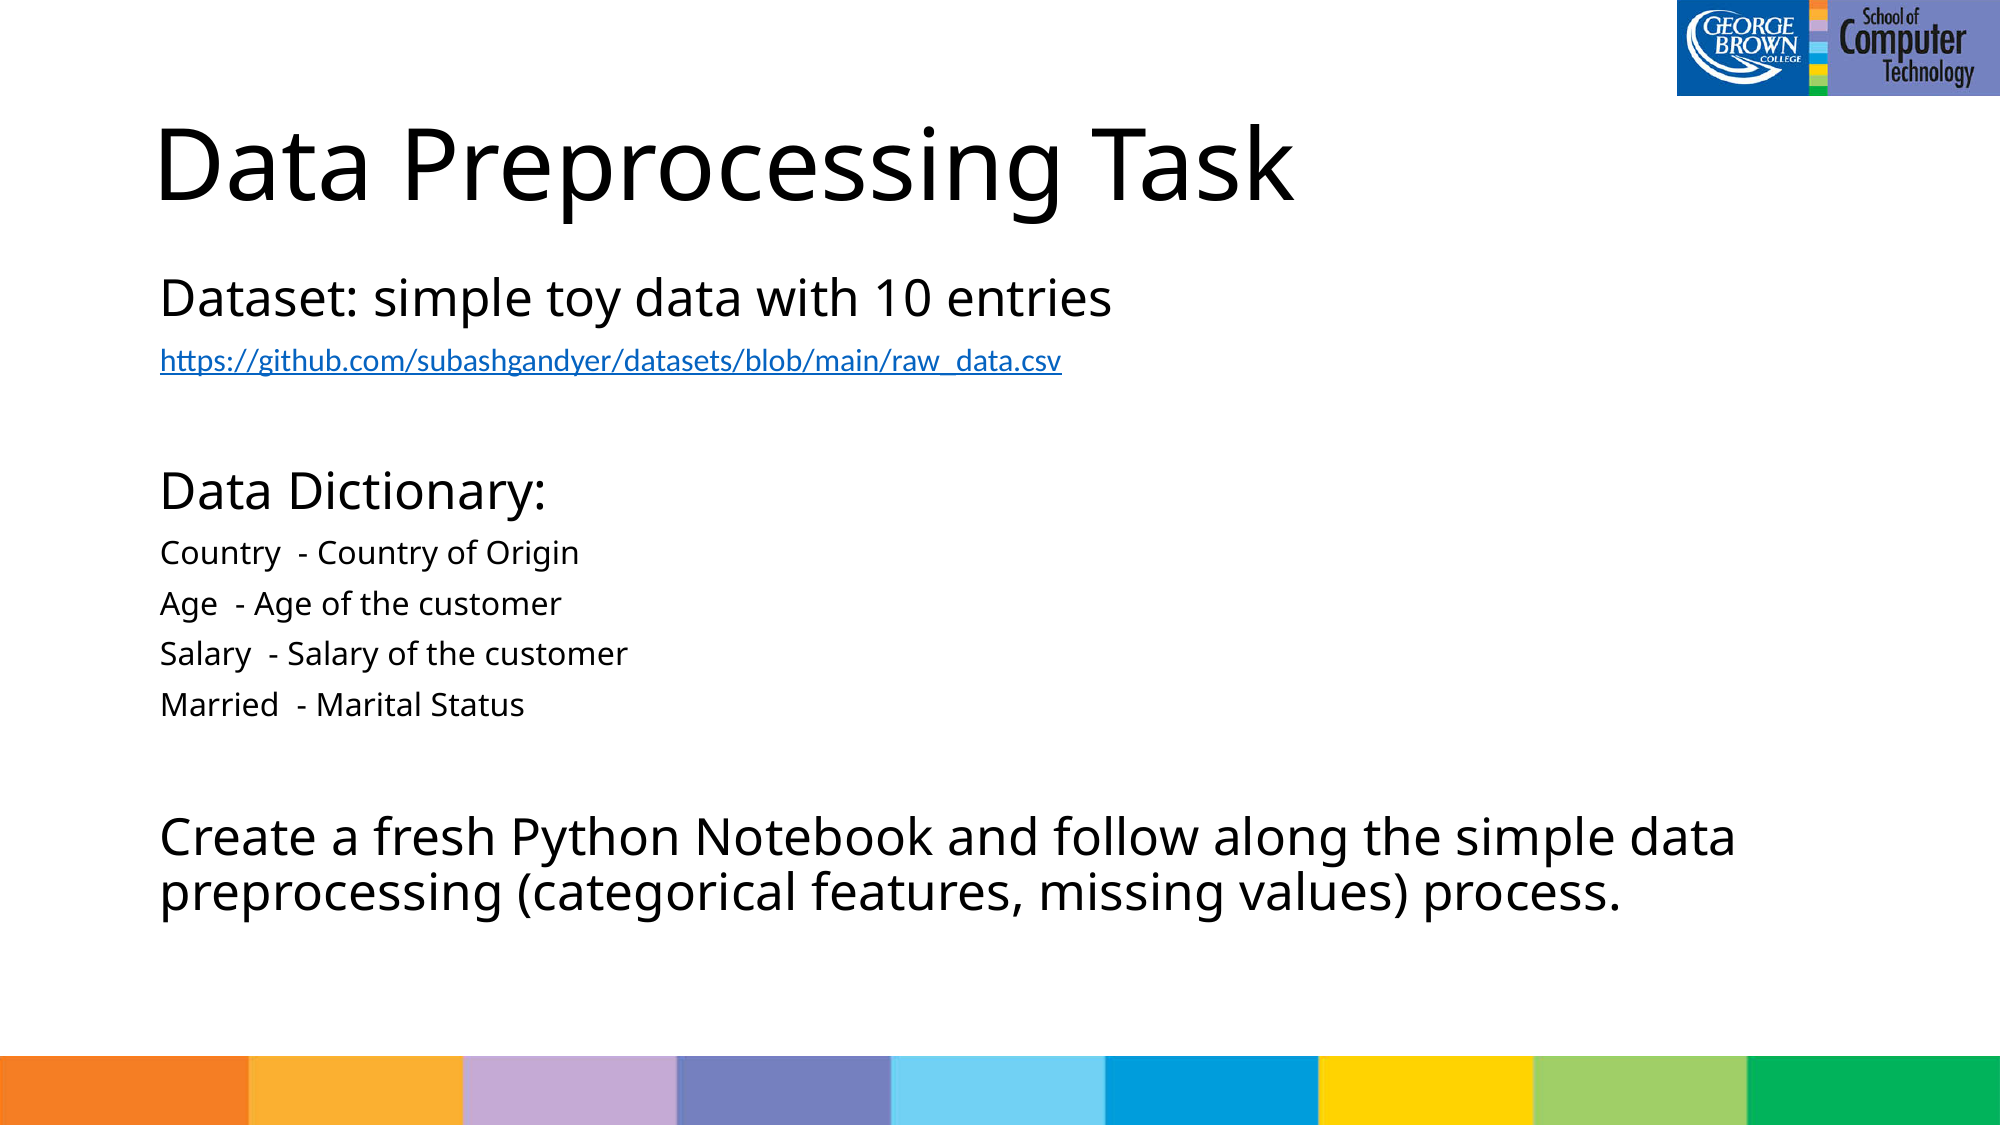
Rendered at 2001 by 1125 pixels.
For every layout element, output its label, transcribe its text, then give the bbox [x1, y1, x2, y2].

picture [0, 1056, 1105, 1125]
list Dataset: simple toy data with 10 entries https://github.com/subashgandyer/datasets/blob/main/raw_data.csv Data Dictionary: Country - Country of Origin Age - Age of the customer Salary - Salary of the customer Married - Marital Status Create a fresh Python Notebook and follow along the simple data preprocessing (categorical features, missing values) process. [145, 264, 1865, 934]
picture [1318, 1056, 2000, 1125]
title Data Preprocessing Task [137, 59, 1863, 278]
picture [1677, 0, 2000, 96]
